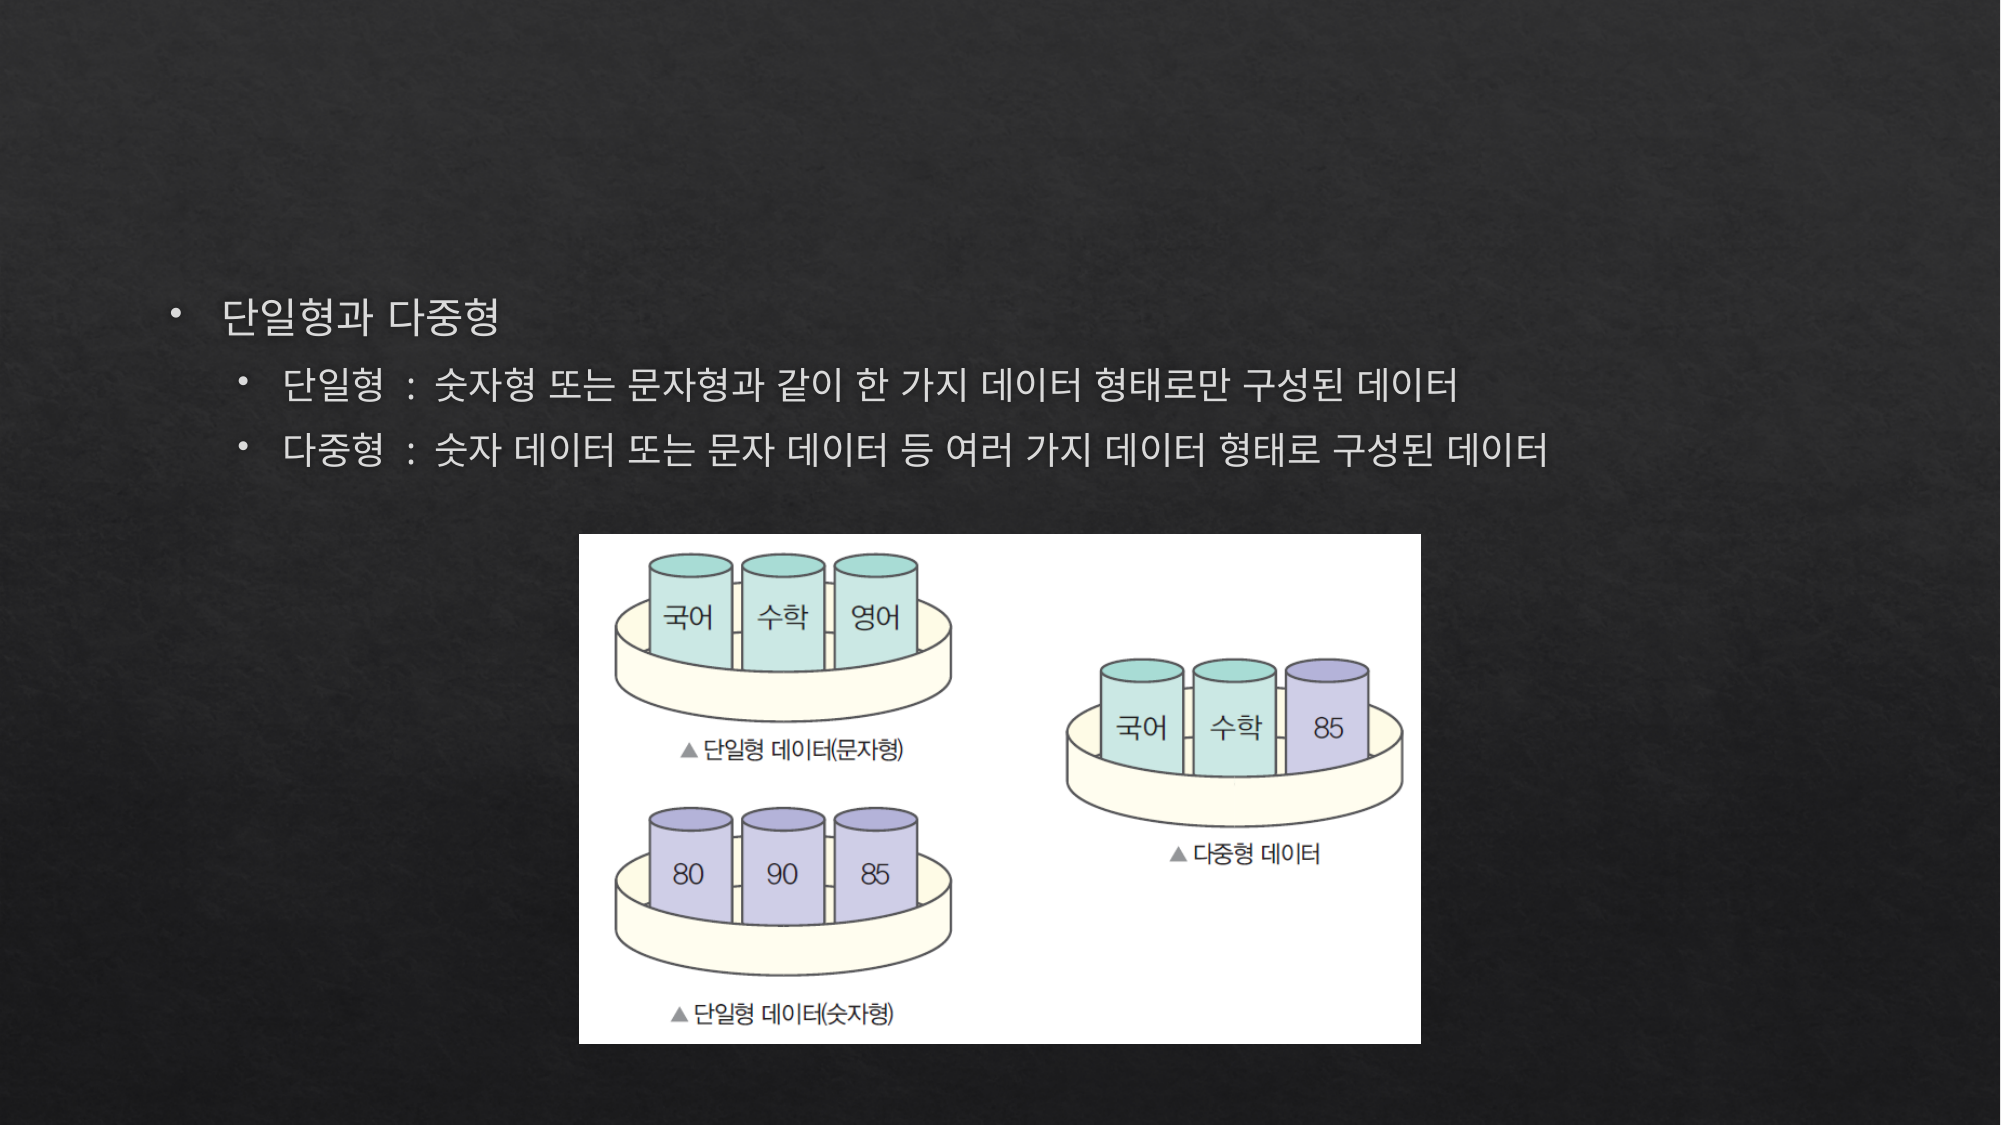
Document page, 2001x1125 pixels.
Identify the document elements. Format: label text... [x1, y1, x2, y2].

picture [578, 534, 1422, 1045]
list 단일형과 다중형 단일형 : 숫자형 또는 문자형과 같이 한 가지 데이터 형태로만 구성된 데이터 다중형 : 숫자 데이터 또는 문자 데이터 등 여러 가지 데이터 형태로 구성된 데이터 [149, 284, 1849, 950]
